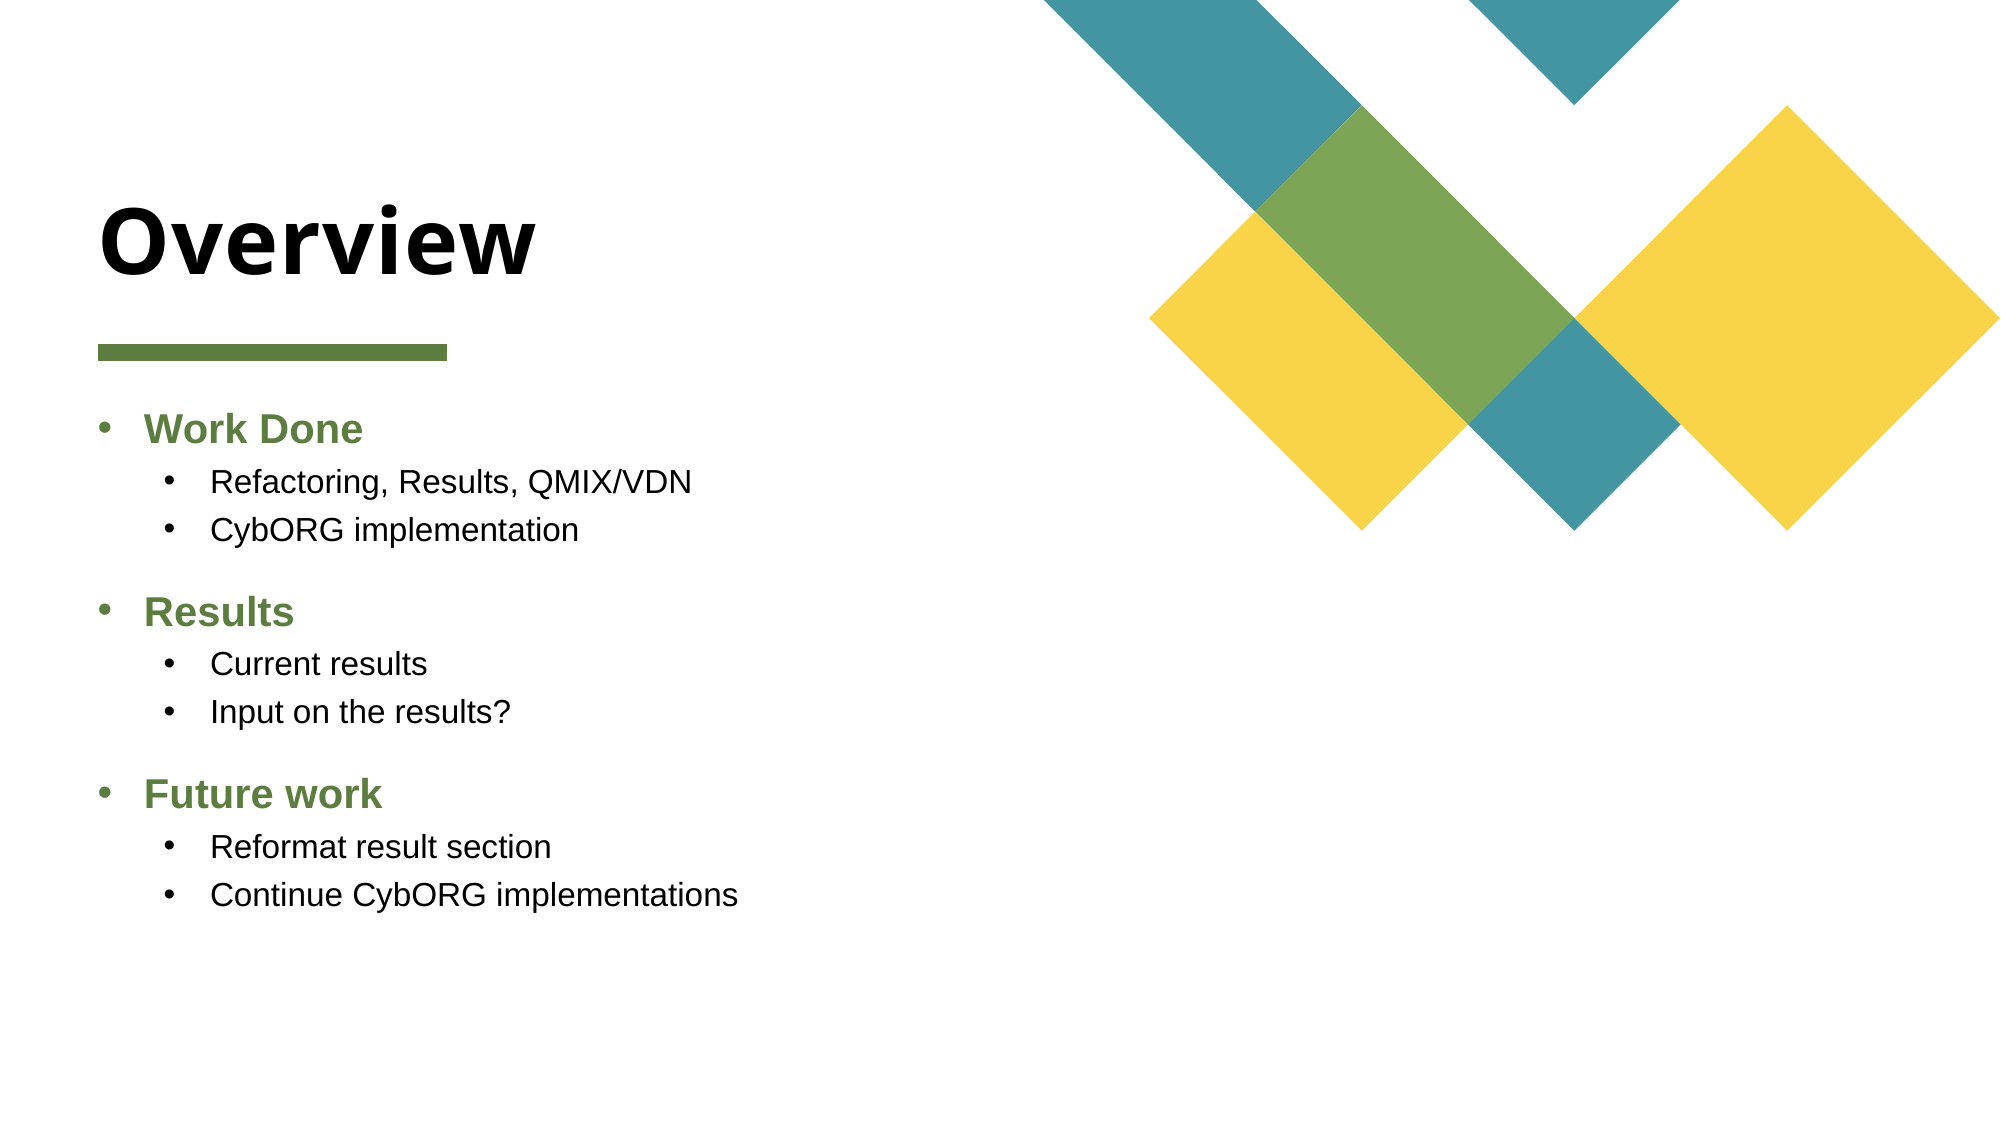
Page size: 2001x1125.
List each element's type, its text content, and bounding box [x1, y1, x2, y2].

title Overview [97, 31, 1211, 293]
list Work Done Refactoring, Results, QMIX/VDN CybORG implementation Results Current results Input on the results? Future work Reformat result section Continue CybORG implementations [97, 374, 1211, 983]
